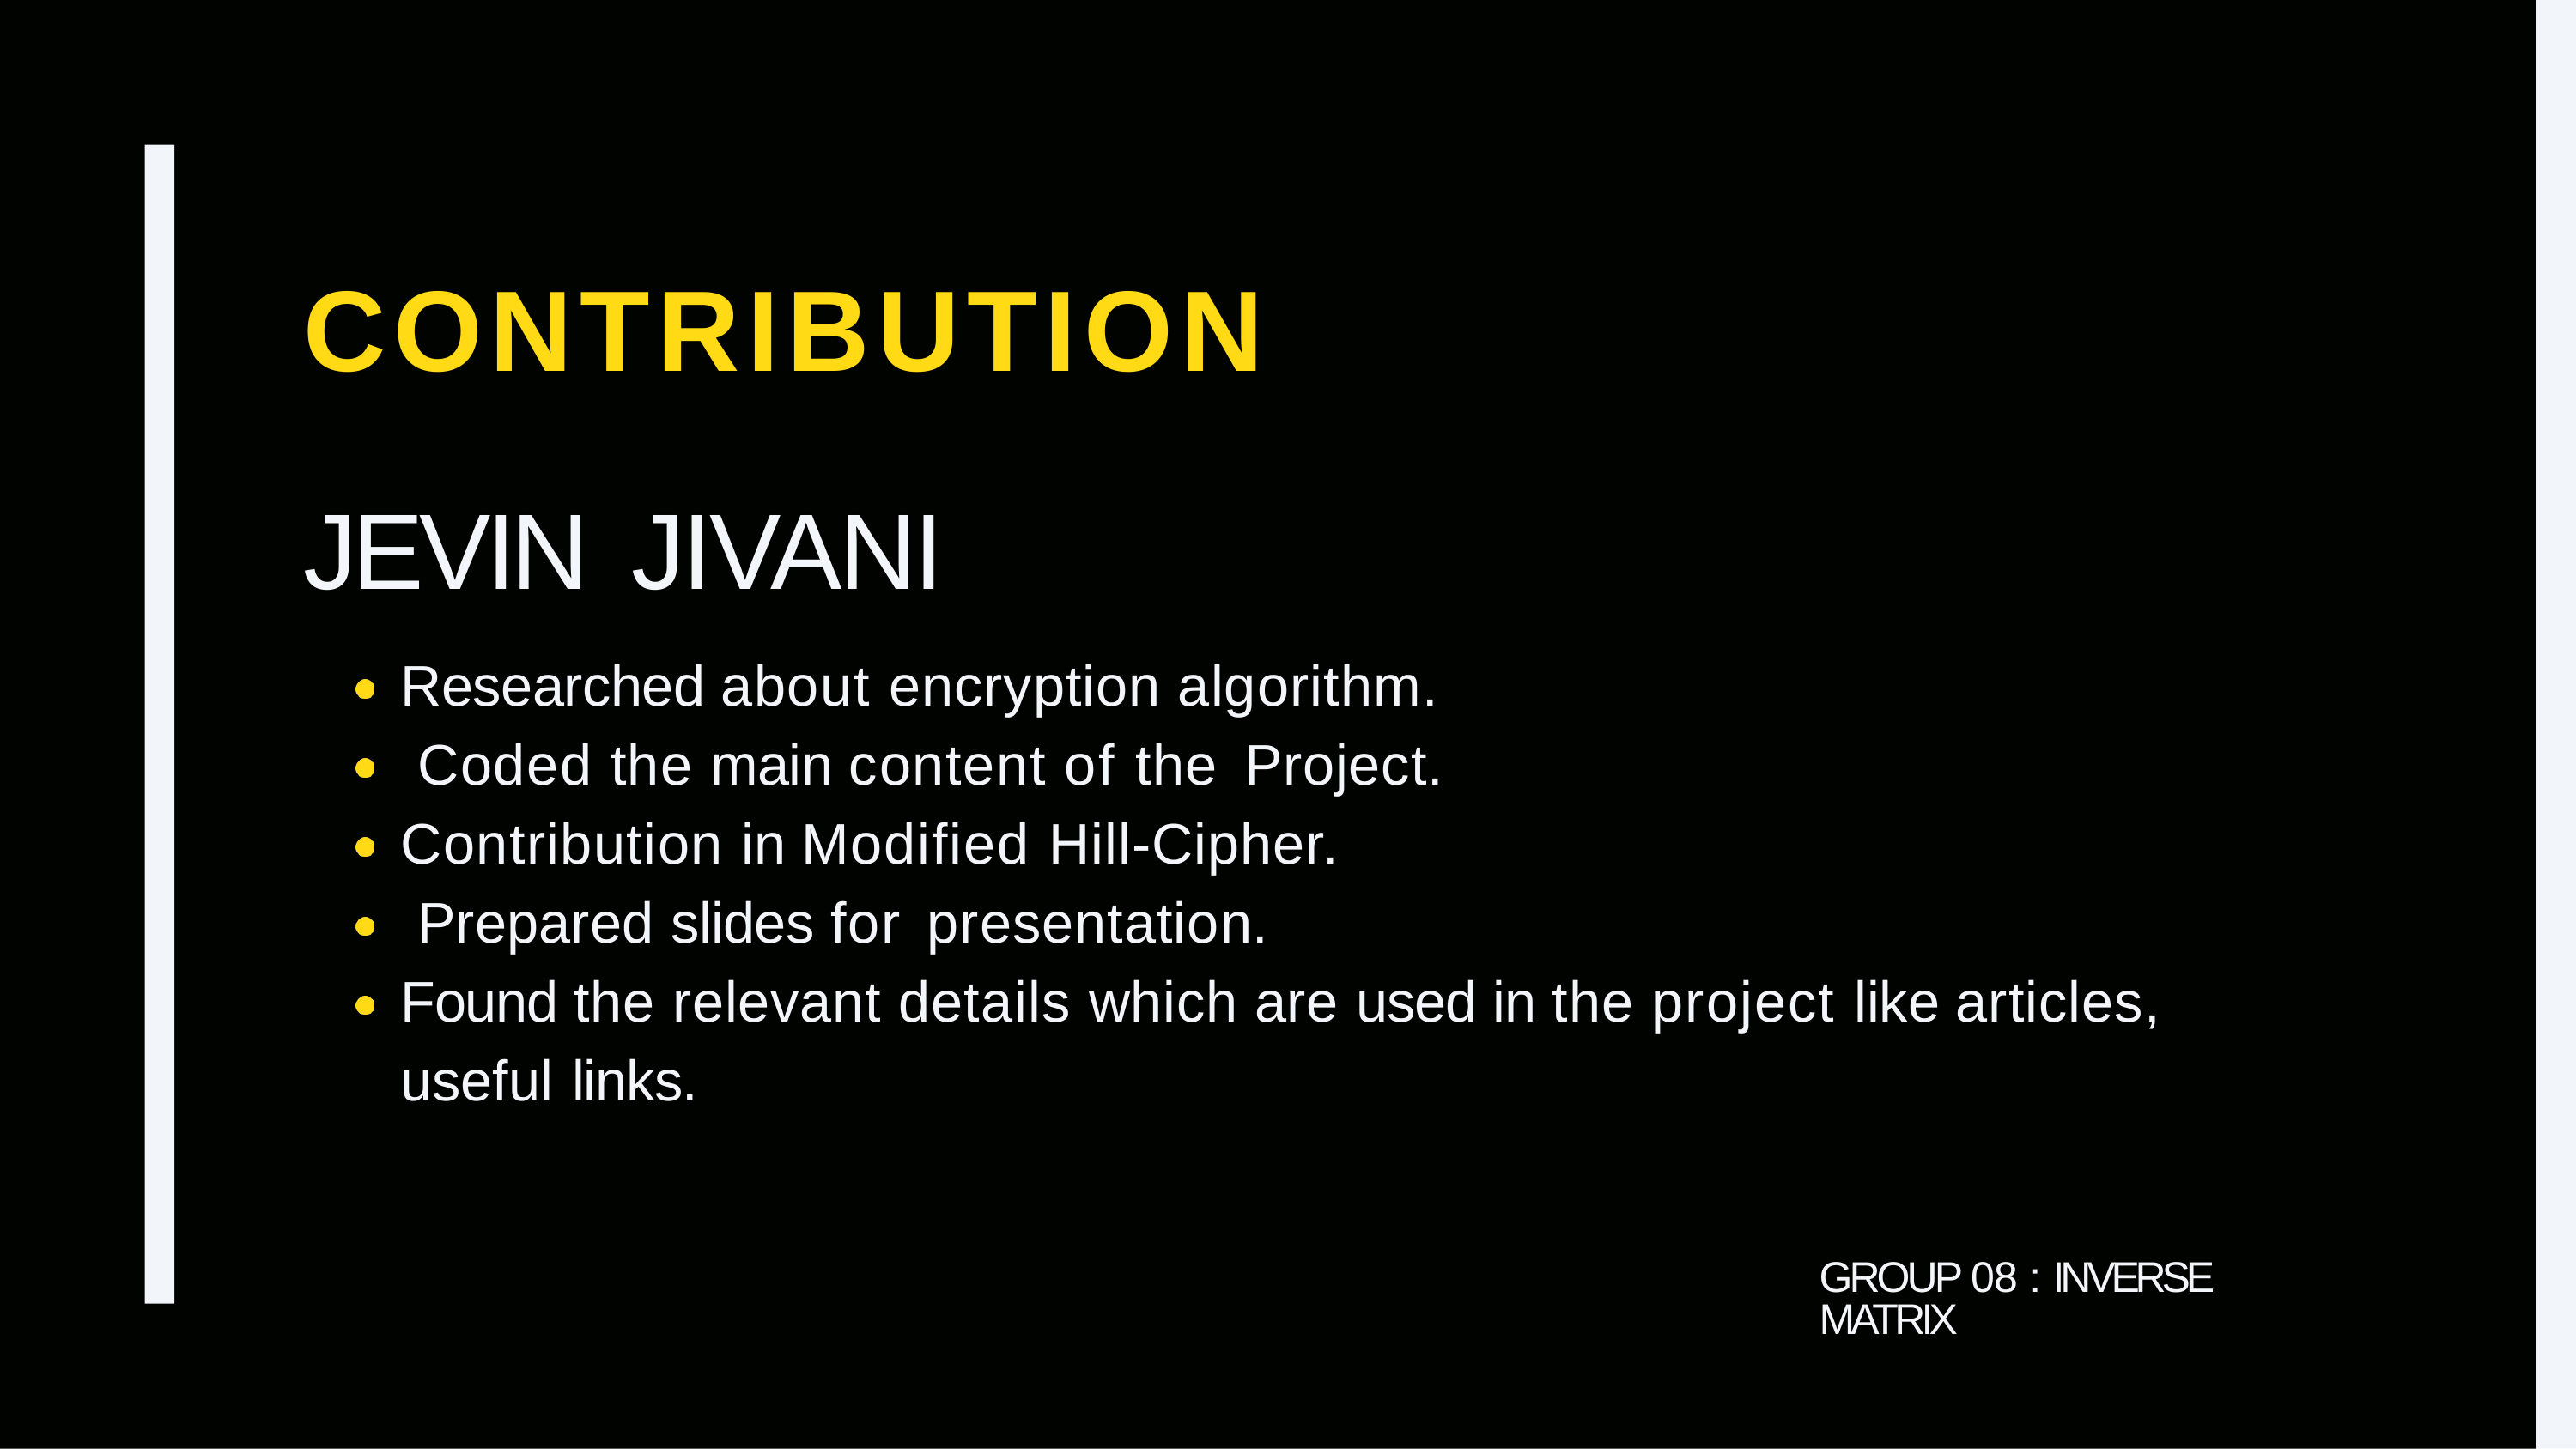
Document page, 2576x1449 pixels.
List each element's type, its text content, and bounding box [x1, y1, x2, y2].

text_box [144, 144, 175, 1304]
text_box GROUP 08 : INVERSE MATRIX [1817, 1258, 2362, 1343]
text_box JEVIN JIVANI Researched about encryption algorithm. Coded the main content of the Project. Contribution in Modified Hill-Cipher. Prepared slides for presentation. Found the relevant details which are used in the project like articles, useful links. [301, 408, 2195, 1113]
title CONTRIBUTION [301, 255, 1276, 408]
text_box [2536, 0, 2576, 1449]
